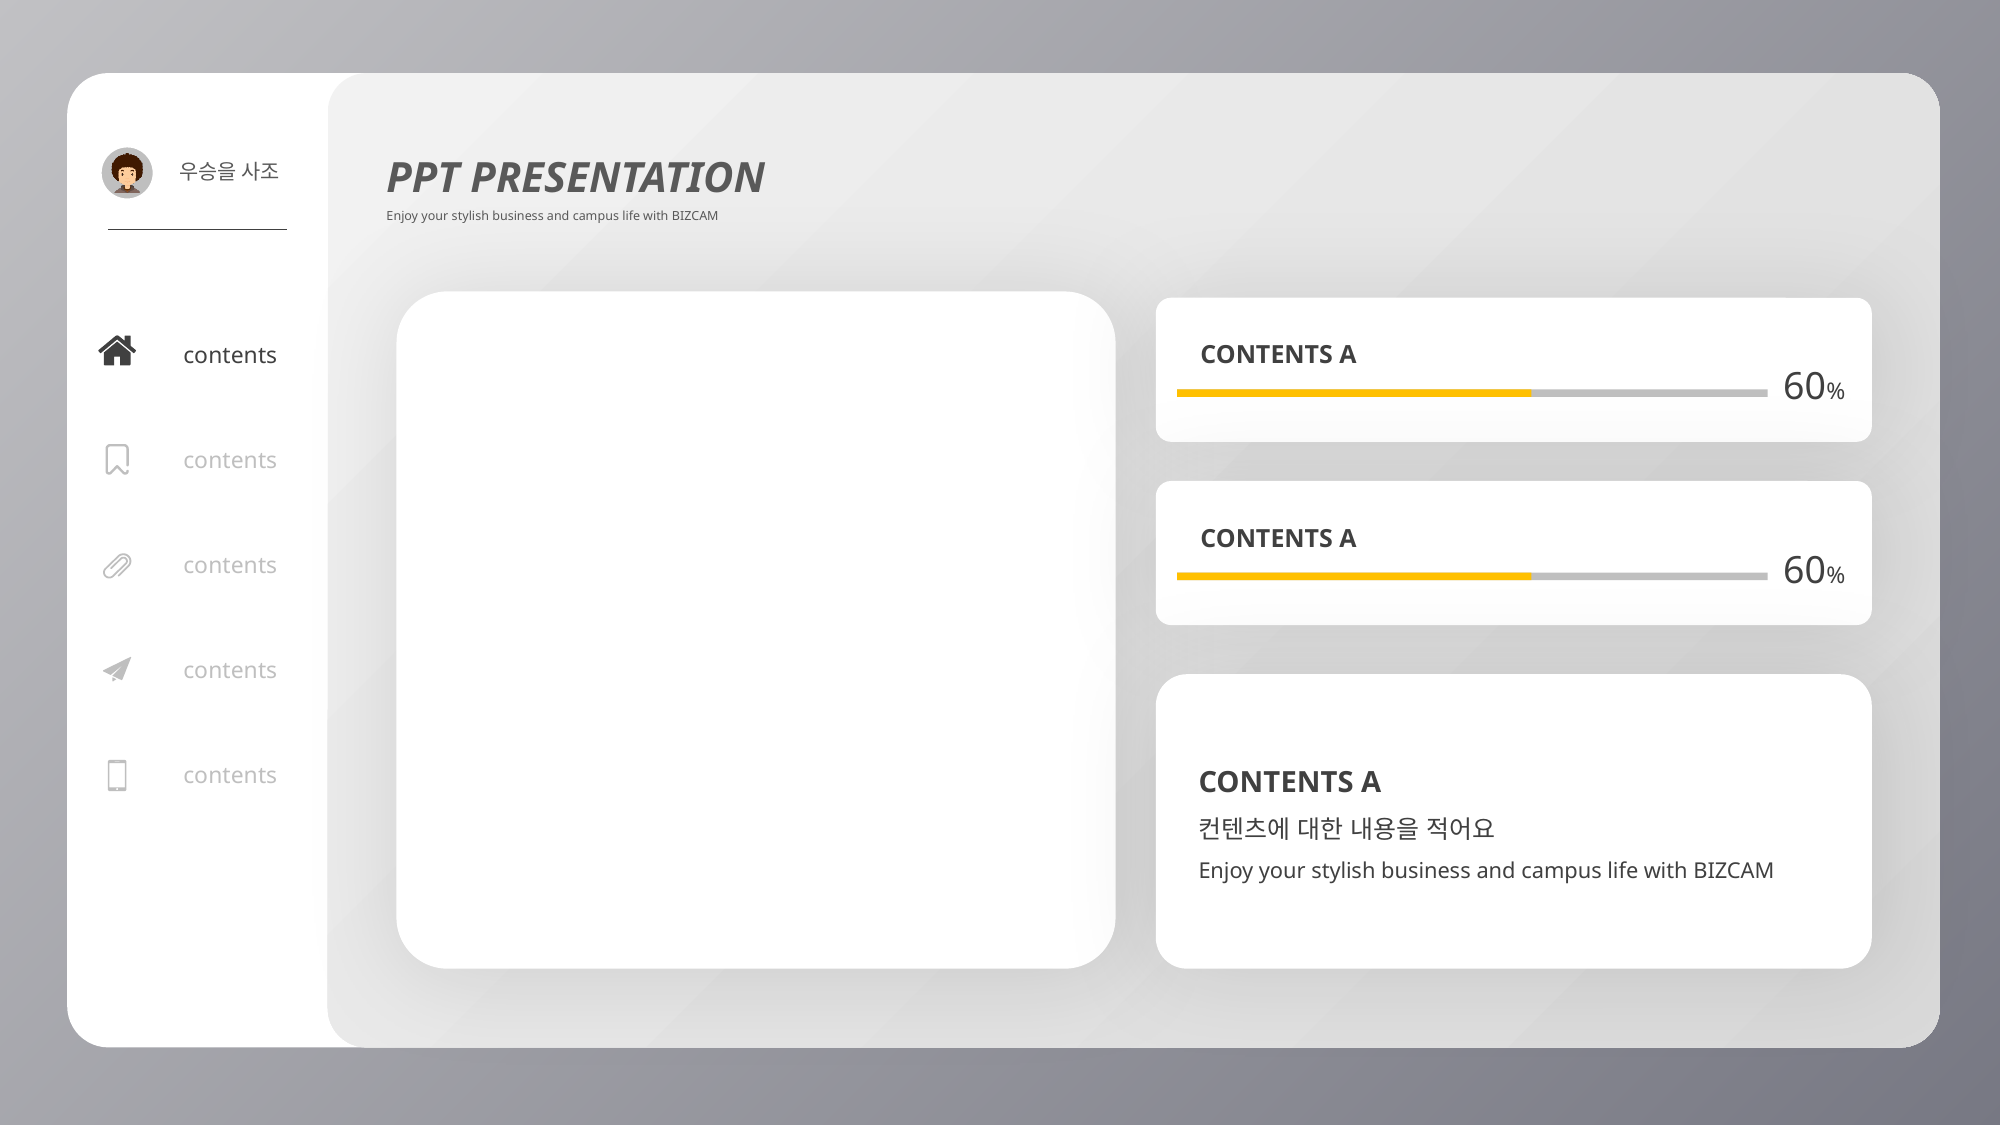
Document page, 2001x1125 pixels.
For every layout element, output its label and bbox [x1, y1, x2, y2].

text_box [67, 73, 1940, 1048]
chart [324, 353, 1185, 927]
text_box [98, 335, 136, 366]
text_box [100, 146, 154, 200]
